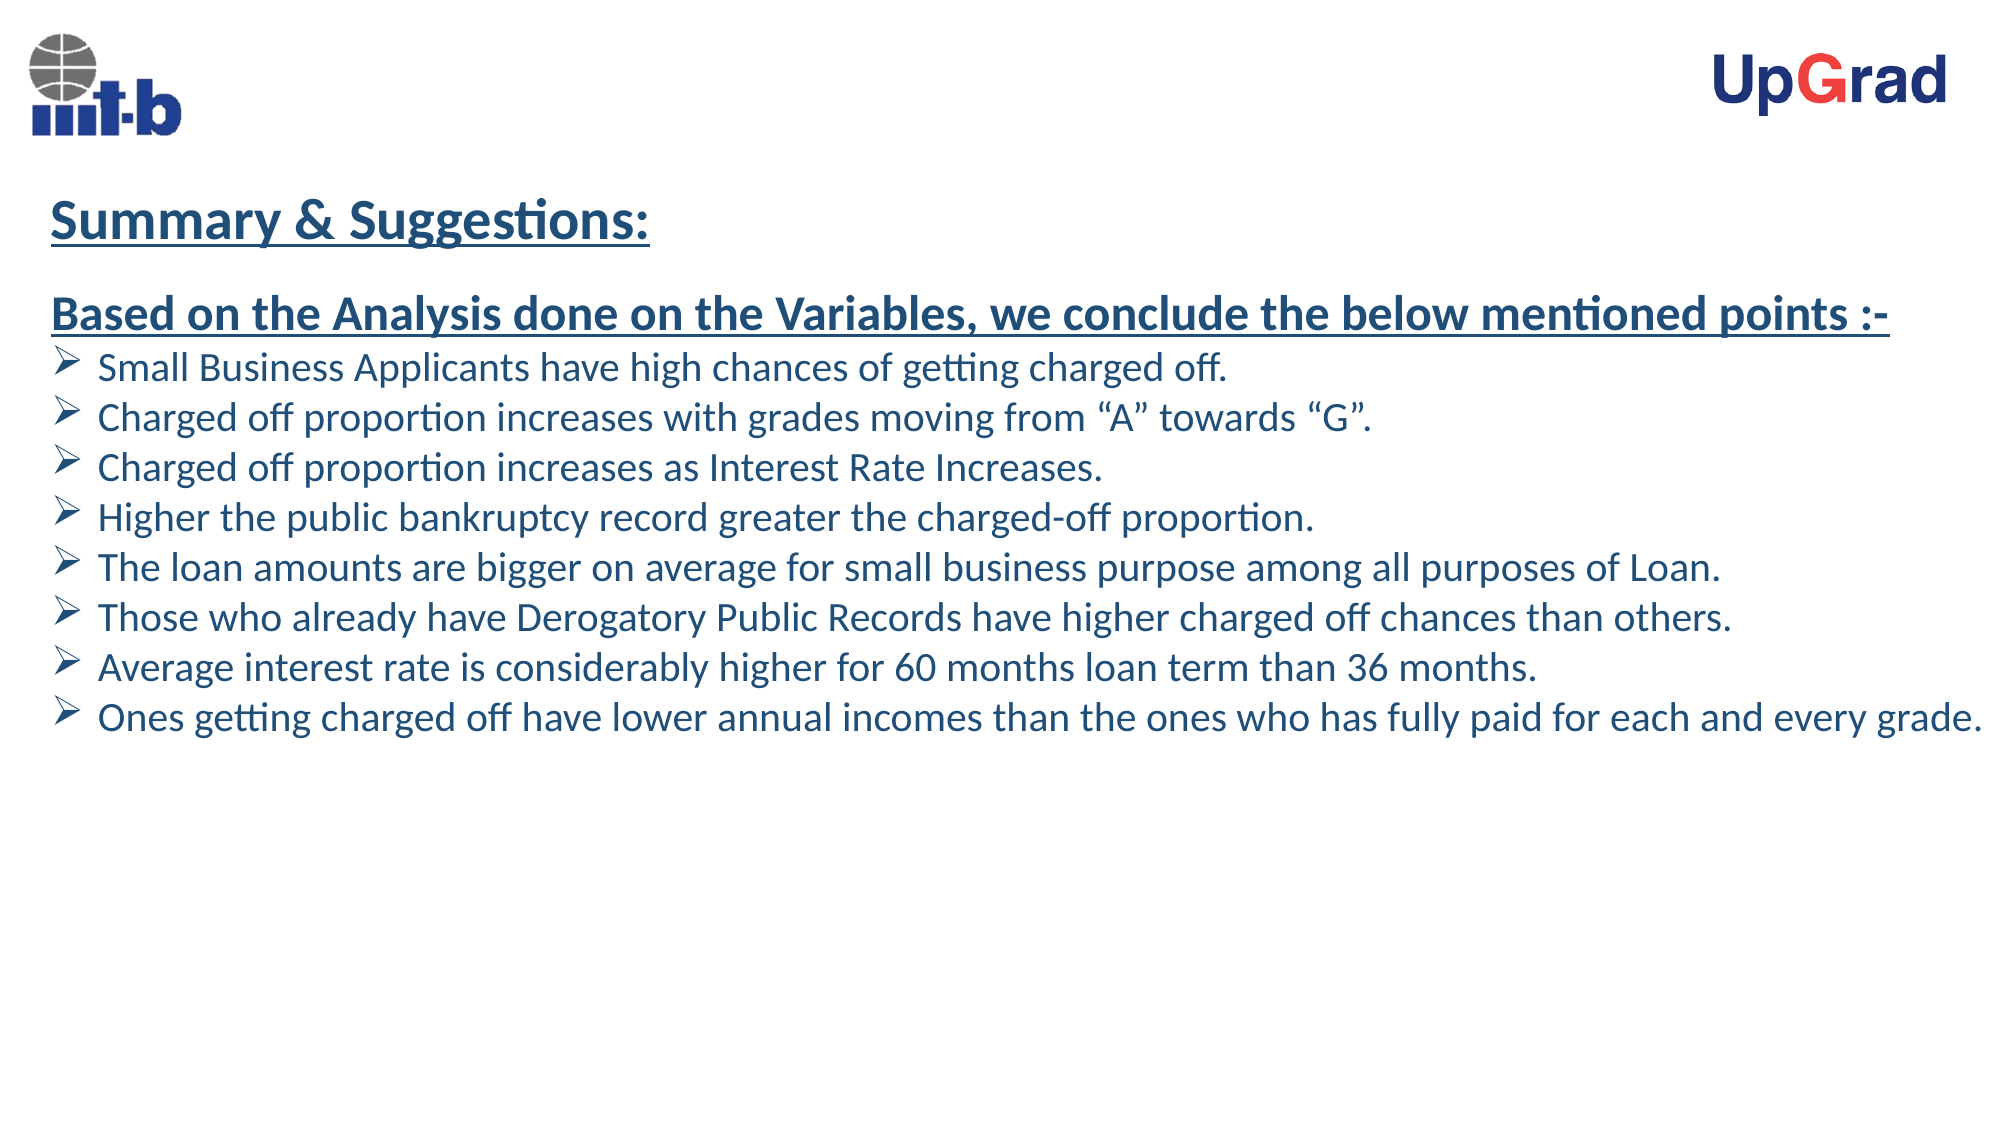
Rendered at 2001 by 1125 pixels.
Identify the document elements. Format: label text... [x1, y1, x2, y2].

picture [1714, 53, 1952, 116]
picture [0, 29, 208, 163]
text_box Summary & Suggestions: [36, 174, 1124, 259]
text_box Based on the Analysis done on the Variables, we conclude the below mentioned points :- Small Business Applicants have high chances of getting charged off. Charged off proportion increases with grades moving from “A” towards “G”. Charged off proportion increases as Interest Rate Increases. Higher the public bankruptcy record greater the charged-off proportion. The loan amounts are bigger on average for small business purpose among all purposes of Loan. Those who already have Derogatory Public Records have higher charged off chances than others. Average interest rate is considerably higher for 60 months loan term than 36 months. Ones getting charged off have lower annual incomes than the ones who has fully paid for each and every grade. [36, 272, 2000, 1125]
